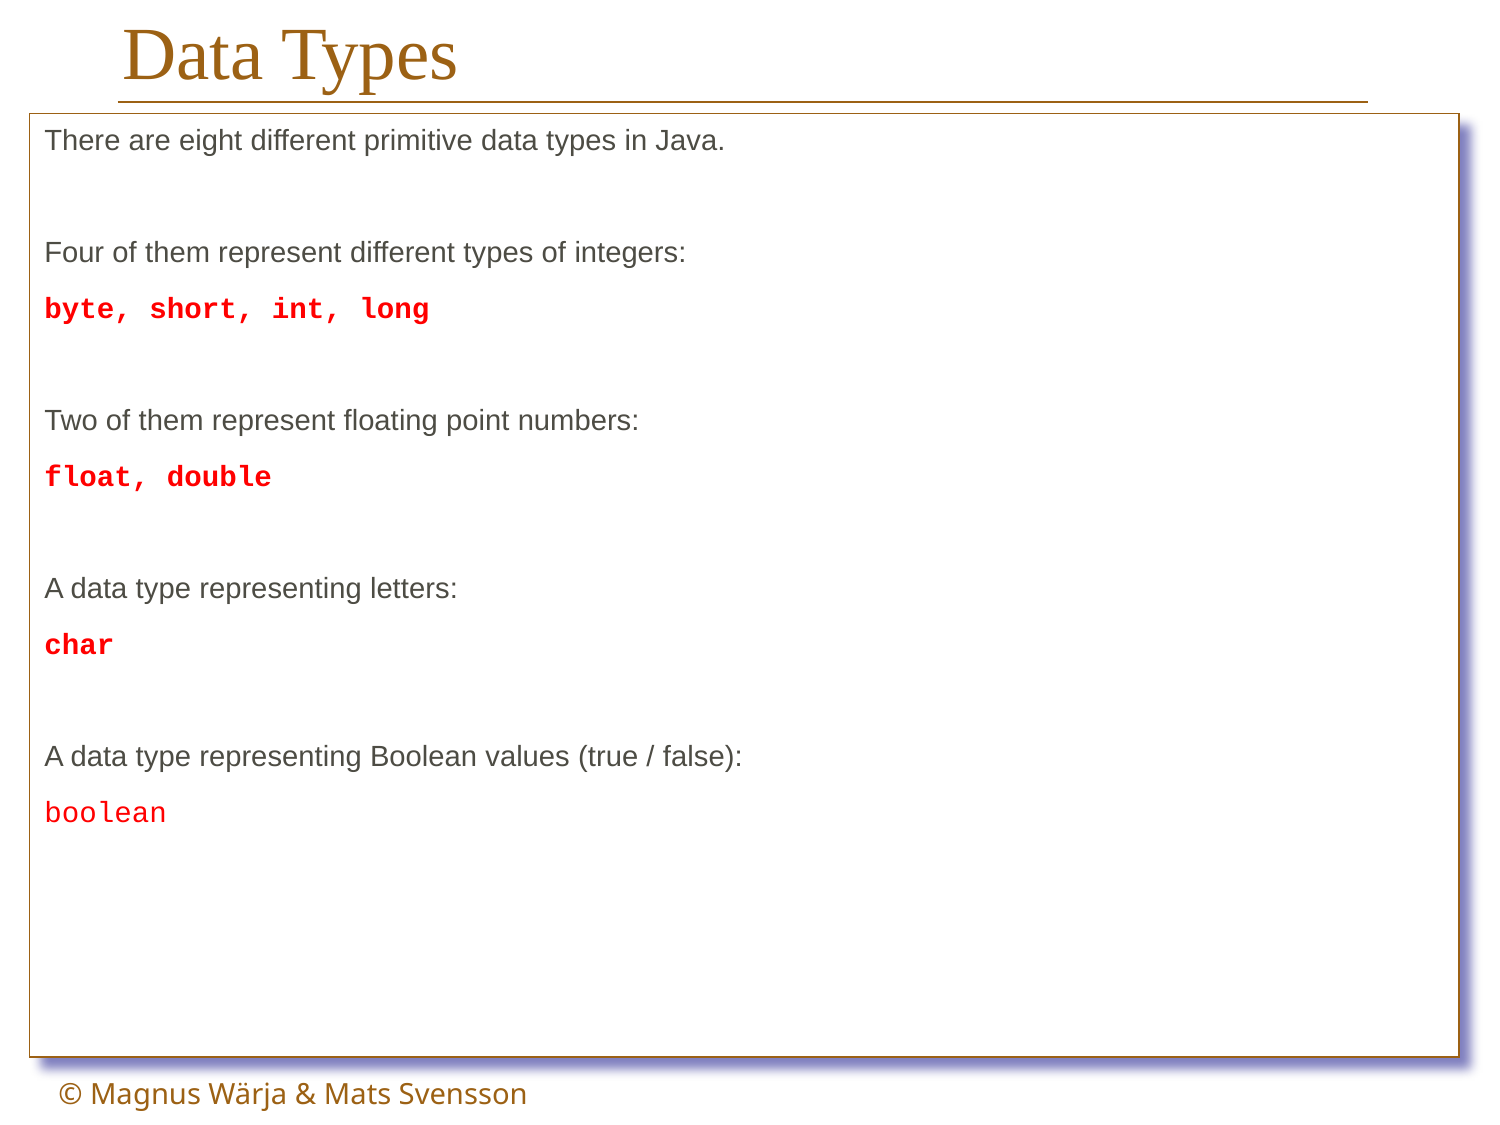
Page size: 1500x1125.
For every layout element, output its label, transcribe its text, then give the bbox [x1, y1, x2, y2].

list There are eight different primitive data types in Java. Four of them represent different types of integers: byte, short, int, long Two of them represent floating point numbers: float, double A data type representing letters: char A data type representing Boolean values (true / false): boolean [29, 113, 1447, 894]
title Data Types [107, 0, 1375, 102]
